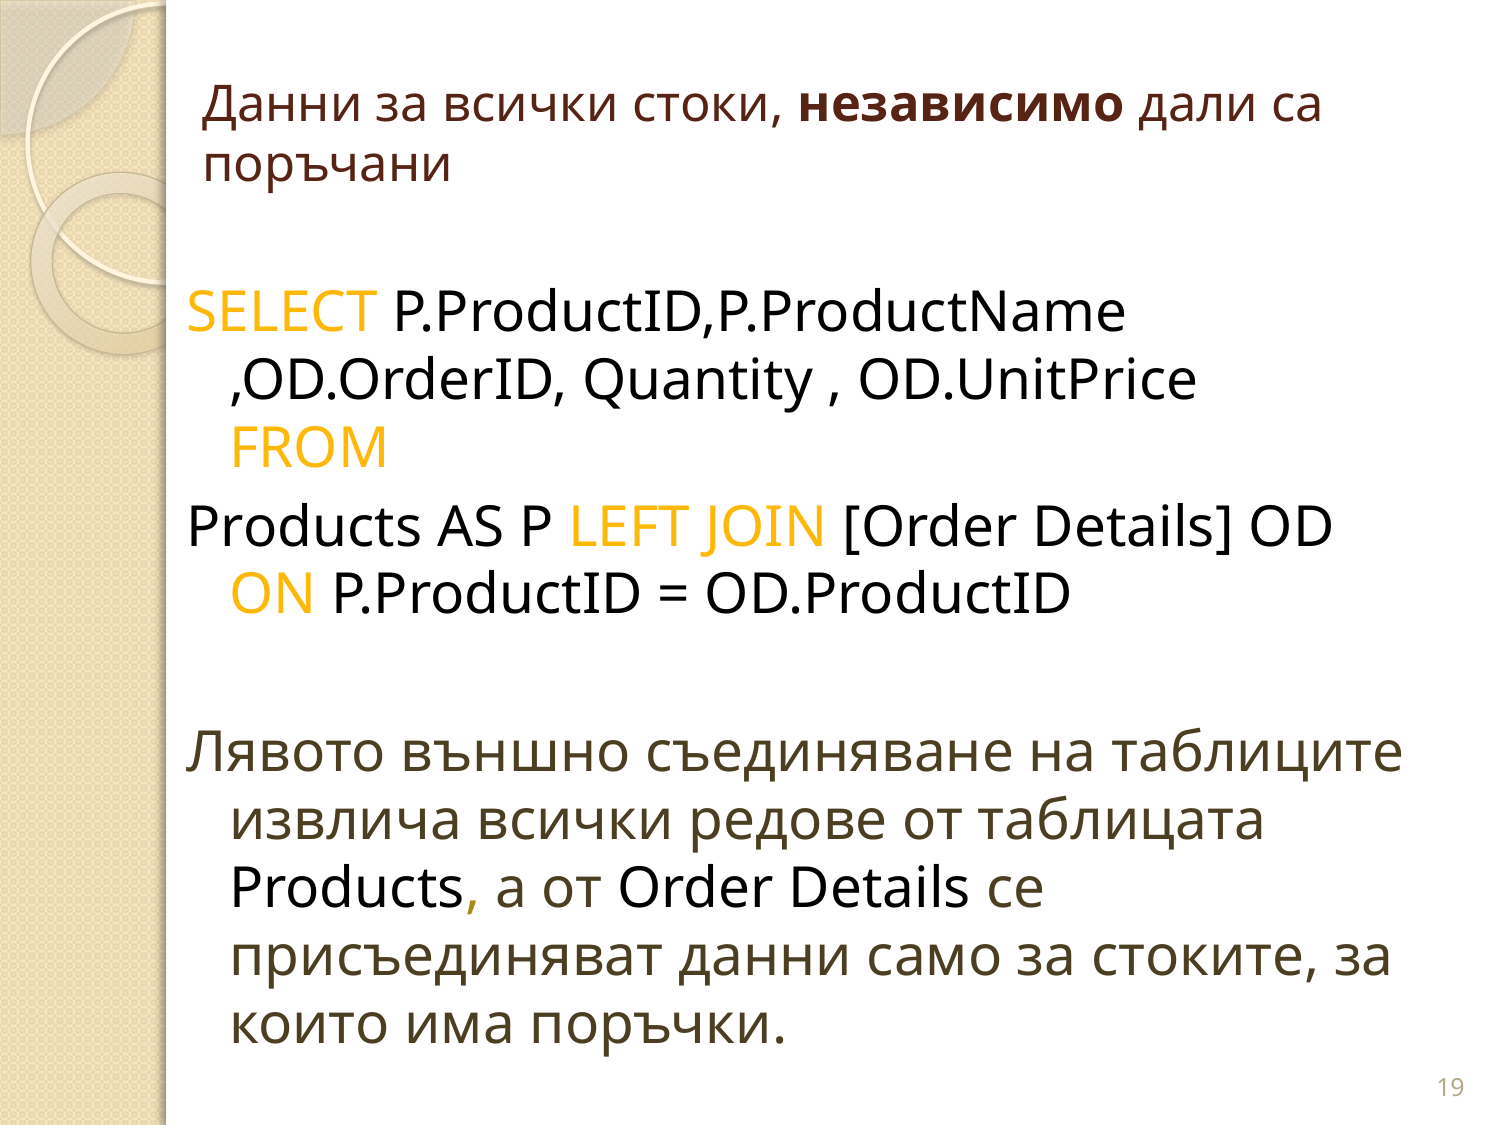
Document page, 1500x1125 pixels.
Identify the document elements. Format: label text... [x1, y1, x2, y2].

slide_number 19 [1413, 1034, 1488, 1113]
title Данни за всички стоки, независимо дали са поръчани [187, 62, 1466, 200]
list SELECT P.ProductID,P.ProductName ,OD.OrderID, Quantity , OD.UnitPrice FROM Products AS P LEFT JOIN [Order Details] OD ON P.ProductID = OD.ProductID Лявото външно съединяване на таблиците извлича всички редове от таблицата Products, а от Order Details се присъединяват данни само за стоките, за които има поръчки. [159, 267, 1469, 1063]
